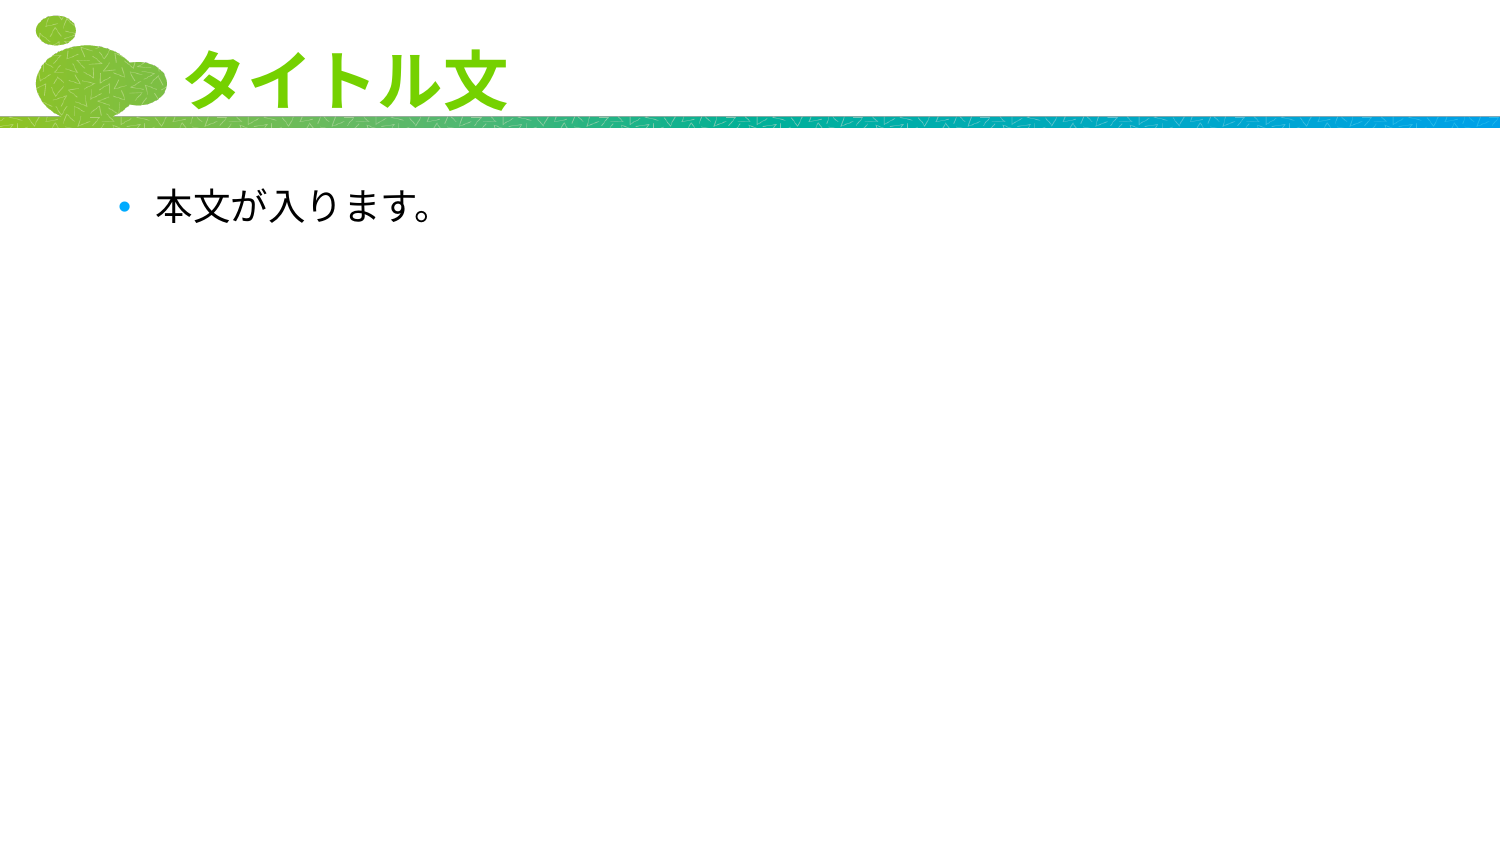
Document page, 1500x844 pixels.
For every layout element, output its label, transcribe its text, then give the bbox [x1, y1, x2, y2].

title タイトル文 [166, 40, 1461, 127]
list 本文が入ります。 [103, 180, 1397, 717]
picture [0, 0, 1500, 528]
